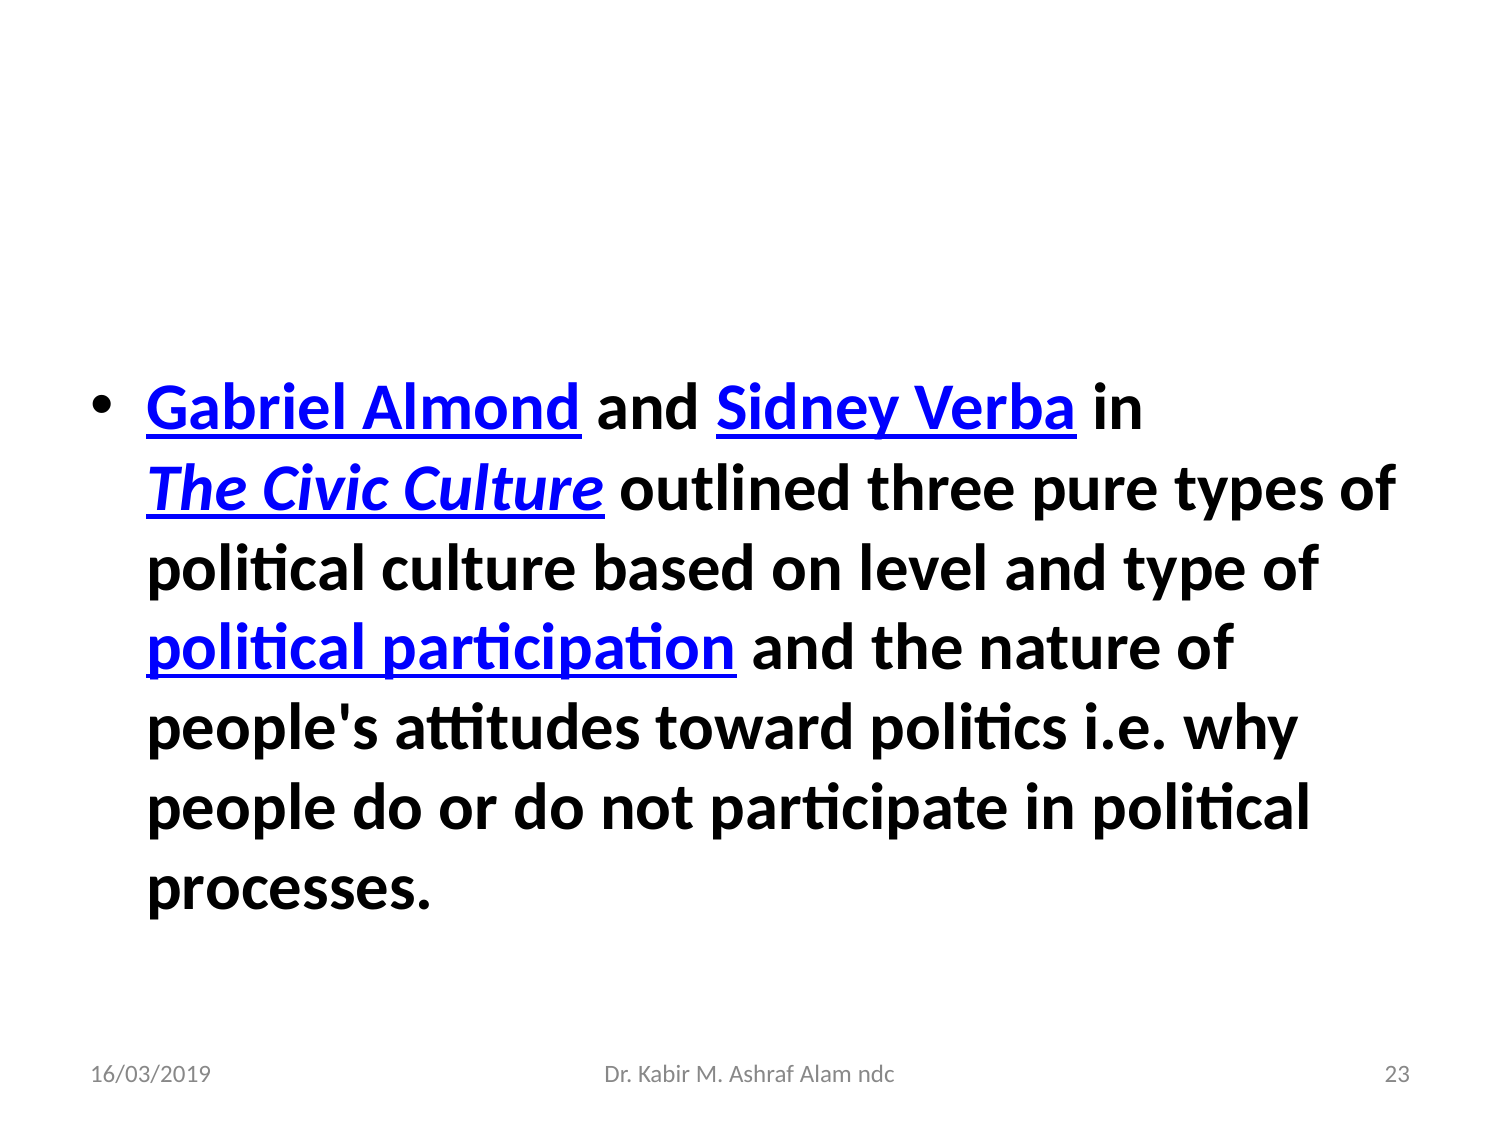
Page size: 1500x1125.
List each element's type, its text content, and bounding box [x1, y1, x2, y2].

list Gabriel Almond and Sidney Verba in The Civic Culture outlined three pure types of political culture based on level and type of political participation and the nature of people's attitudes toward politics i.e. why people do or do not participate in political processes. [75, 262, 1425, 1005]
footer Dr. Kabir M. Ashraf Alam ndc [512, 1042, 988, 1103]
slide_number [75, 1042, 425, 1103]
slide_number ‹#› [1074, 1042, 1425, 1103]
